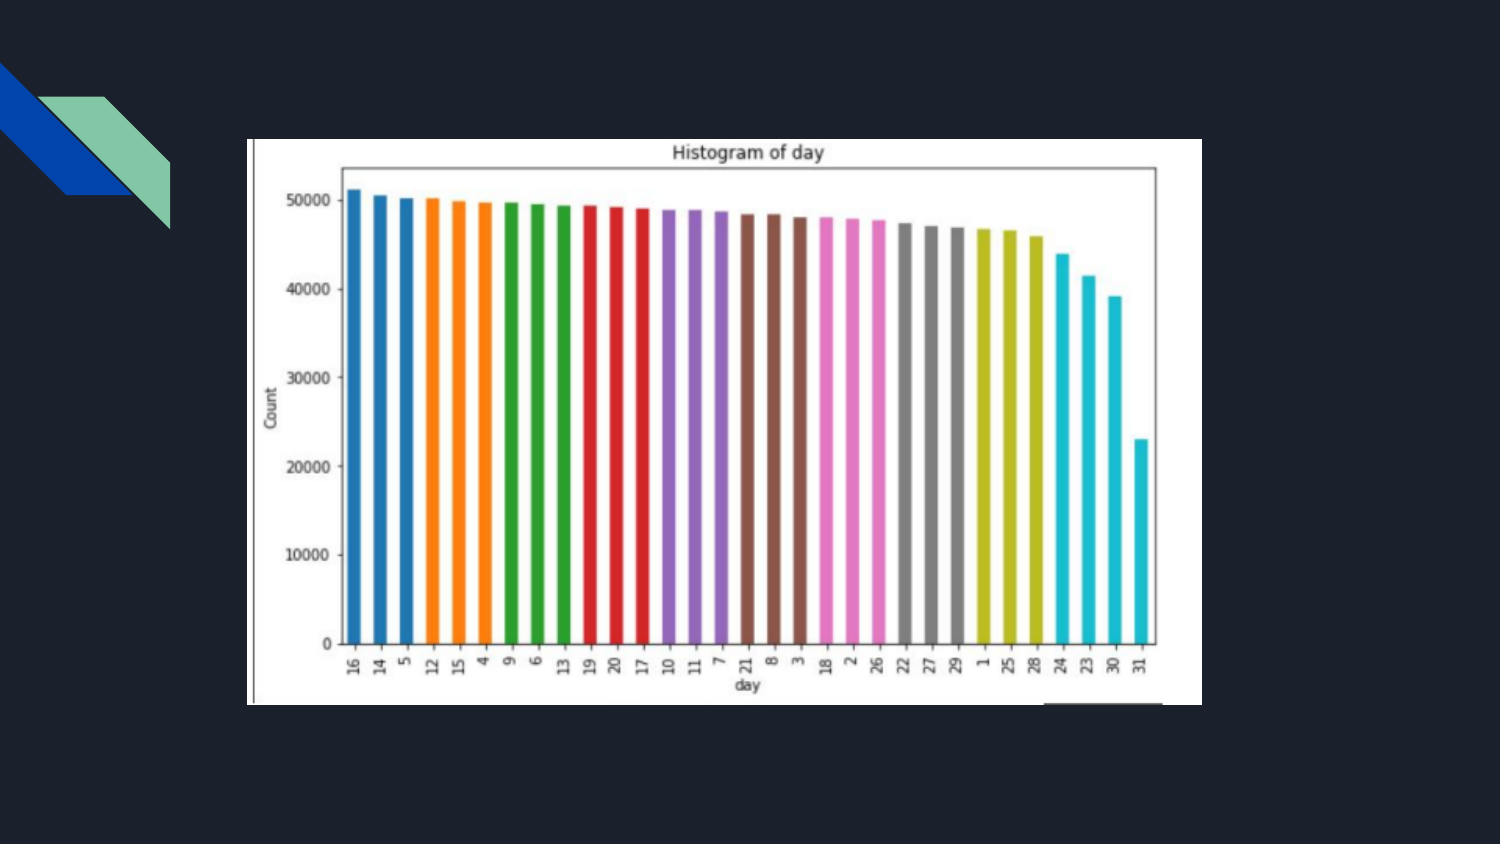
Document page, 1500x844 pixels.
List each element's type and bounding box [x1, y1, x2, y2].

picture [246, 138, 1203, 705]
